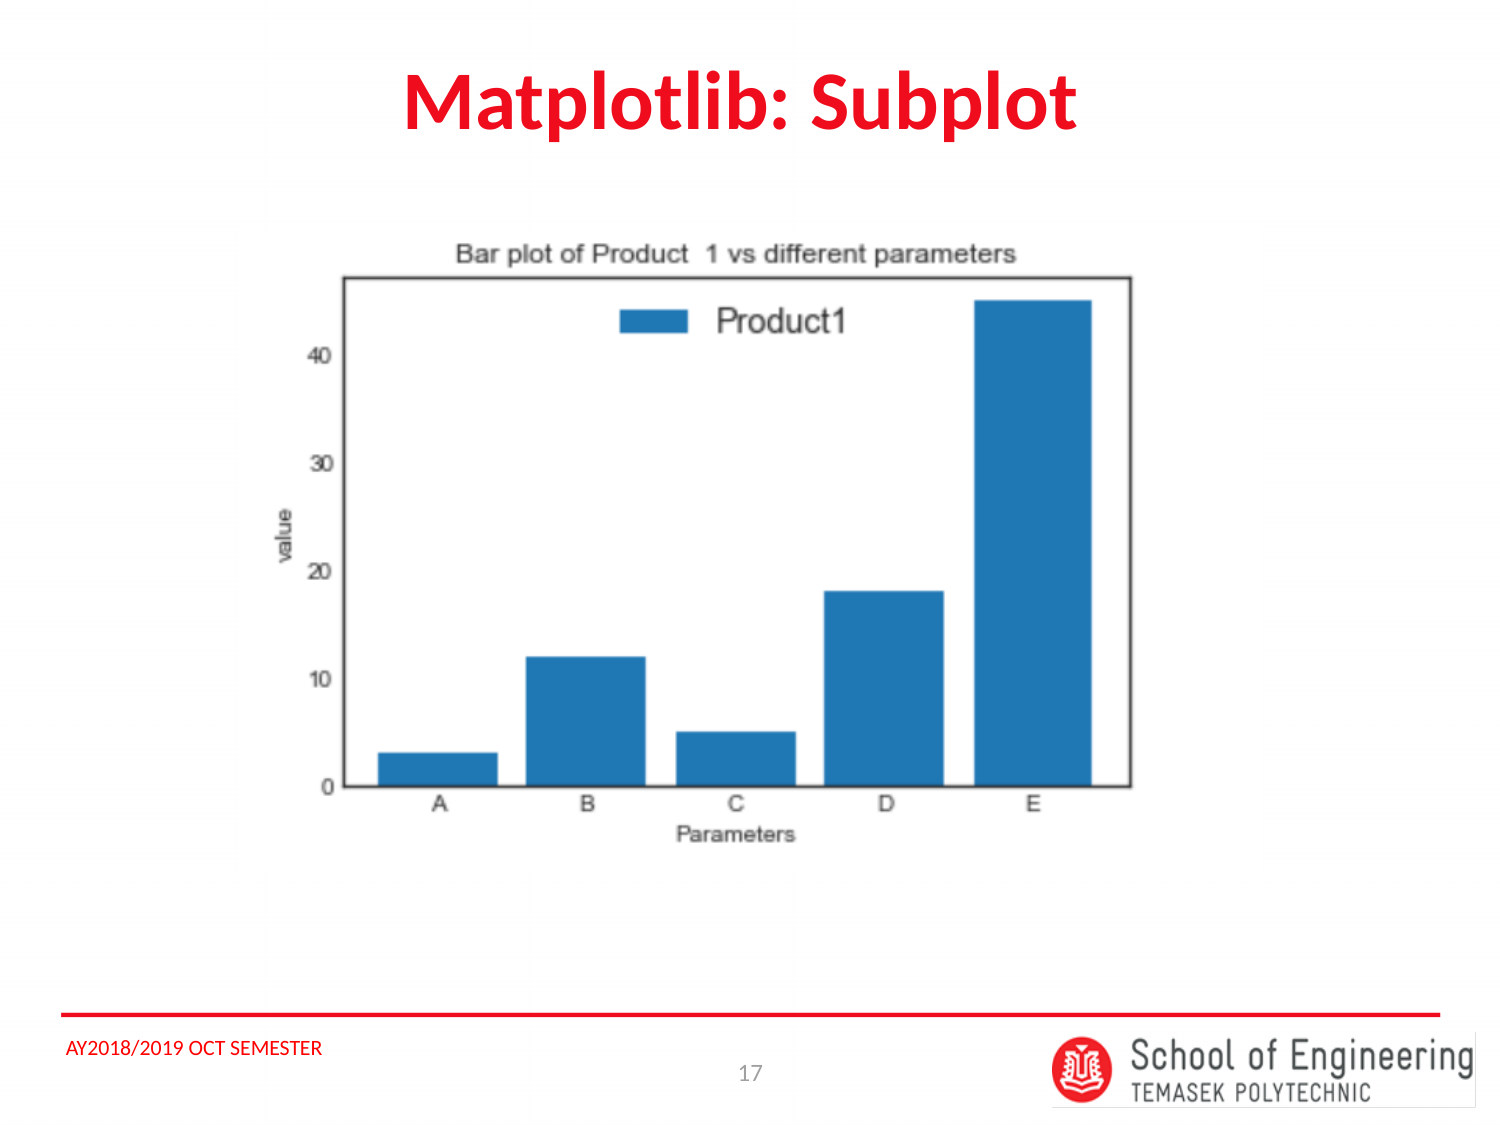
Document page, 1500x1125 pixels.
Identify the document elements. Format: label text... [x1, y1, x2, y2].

picture [0, 190, 1500, 1125]
text_box Matplotlib: Subplot [0, 2, 1500, 190]
text_box AY2018/2019 OCT SEMESTER [46, 1025, 907, 1067]
slide_number 17 [575, 1041, 926, 1102]
